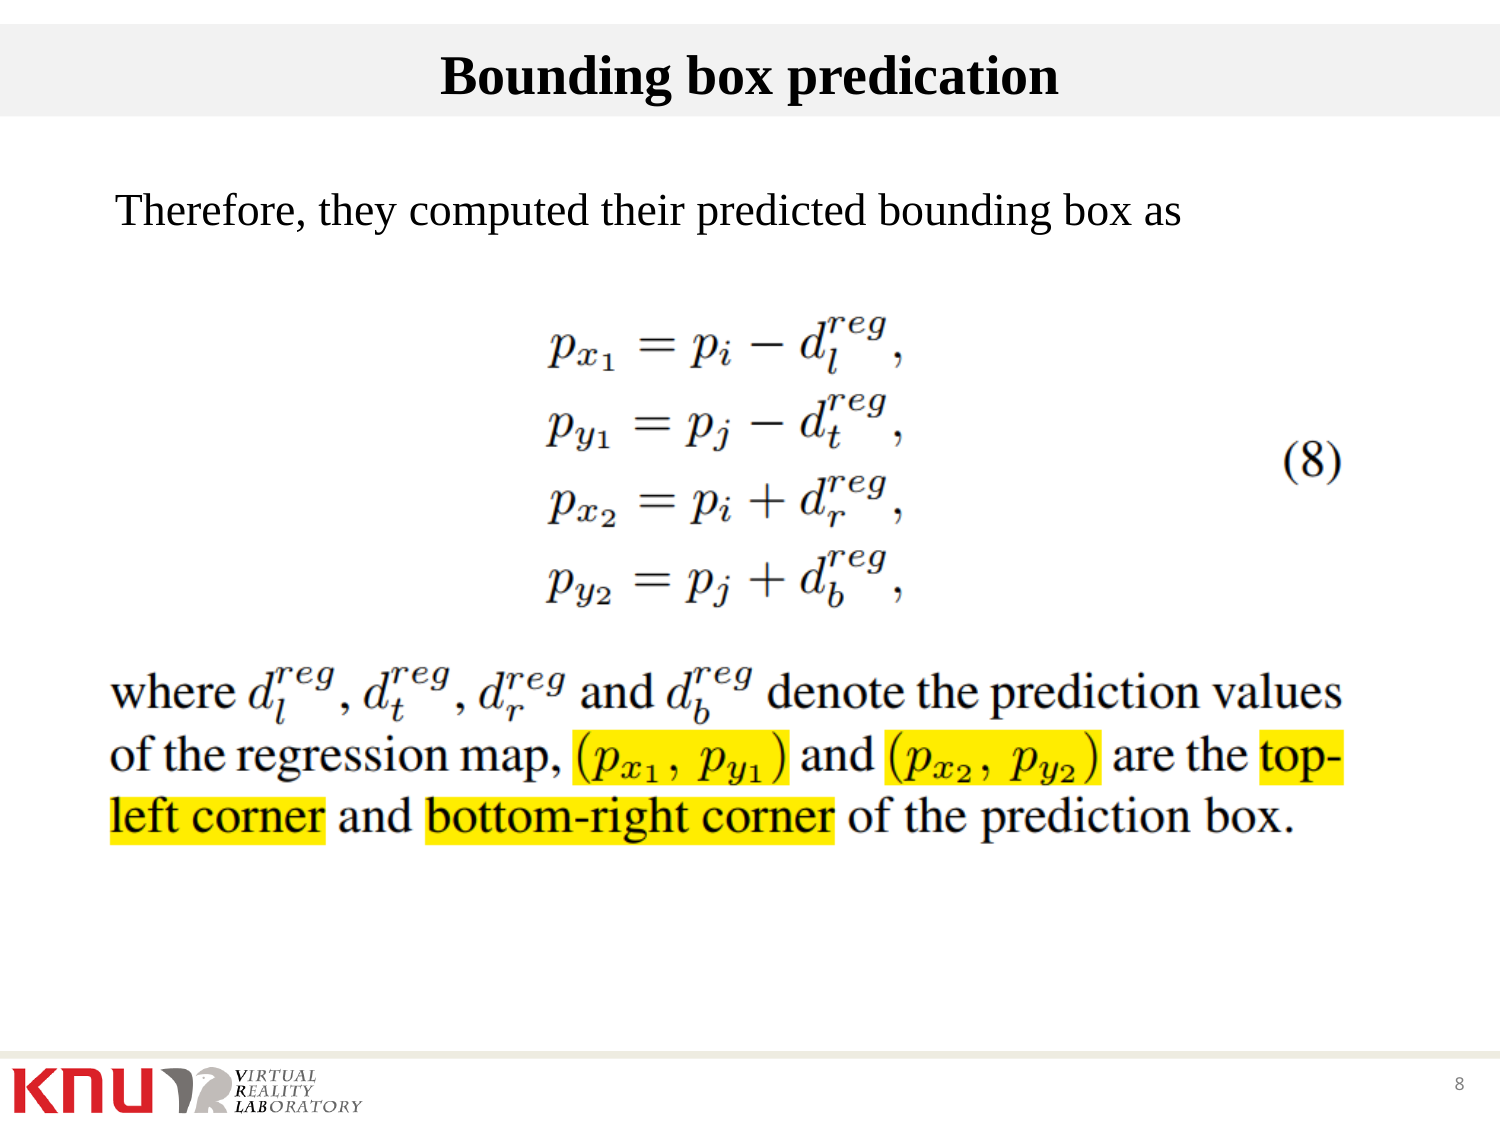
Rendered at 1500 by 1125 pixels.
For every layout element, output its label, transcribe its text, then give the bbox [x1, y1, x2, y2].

text_box Therefore, they computed their predicted bounding box as [100, 172, 1223, 242]
picture [100, 300, 1367, 857]
title Bounding box predication [75, 30, 1425, 114]
picture [11, 1067, 363, 1114]
